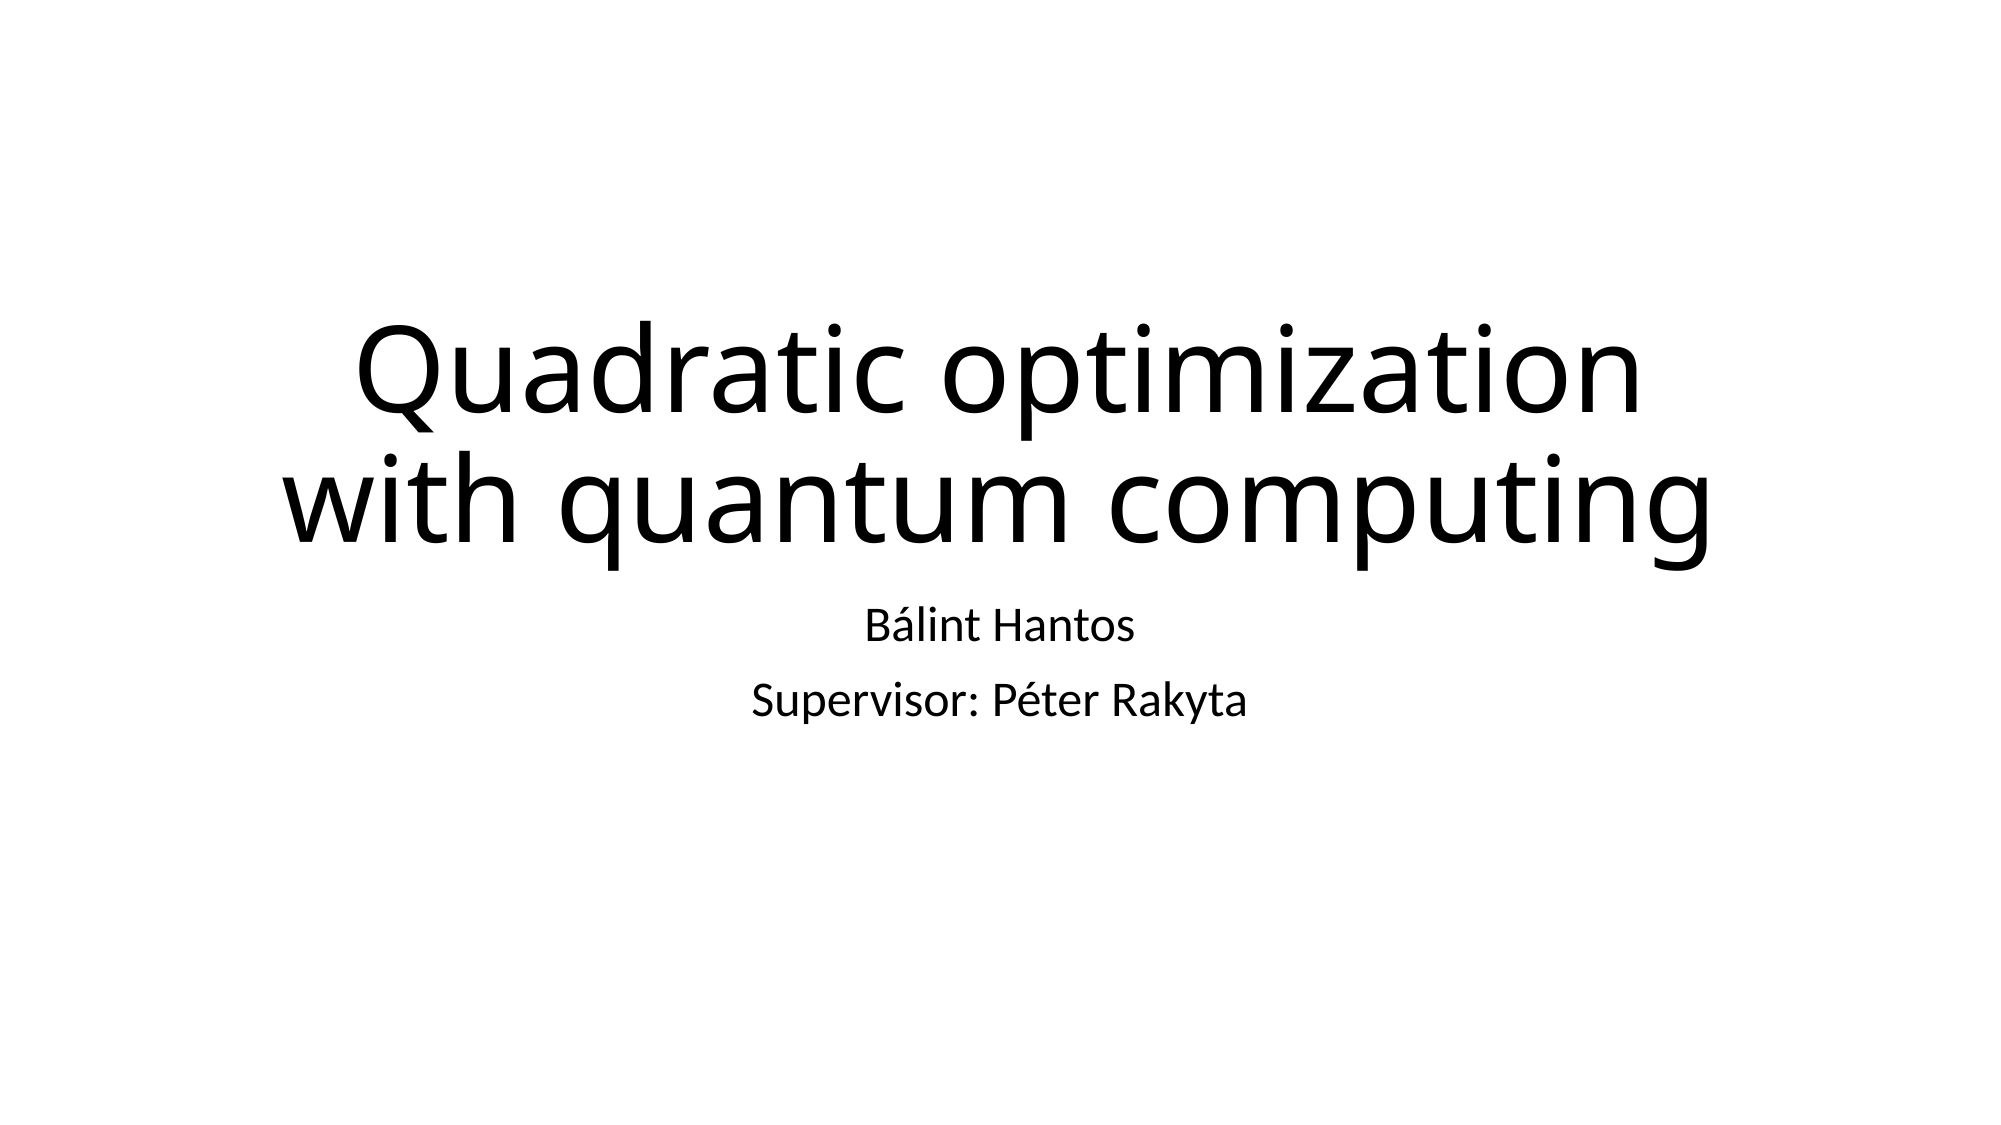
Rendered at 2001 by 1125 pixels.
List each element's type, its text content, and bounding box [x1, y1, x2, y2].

subtitle Bálint Hantos Supervisor: Péter Rakyta [249, 590, 1750, 863]
title Quadratic optimization with quantum computing [249, 184, 1750, 576]
